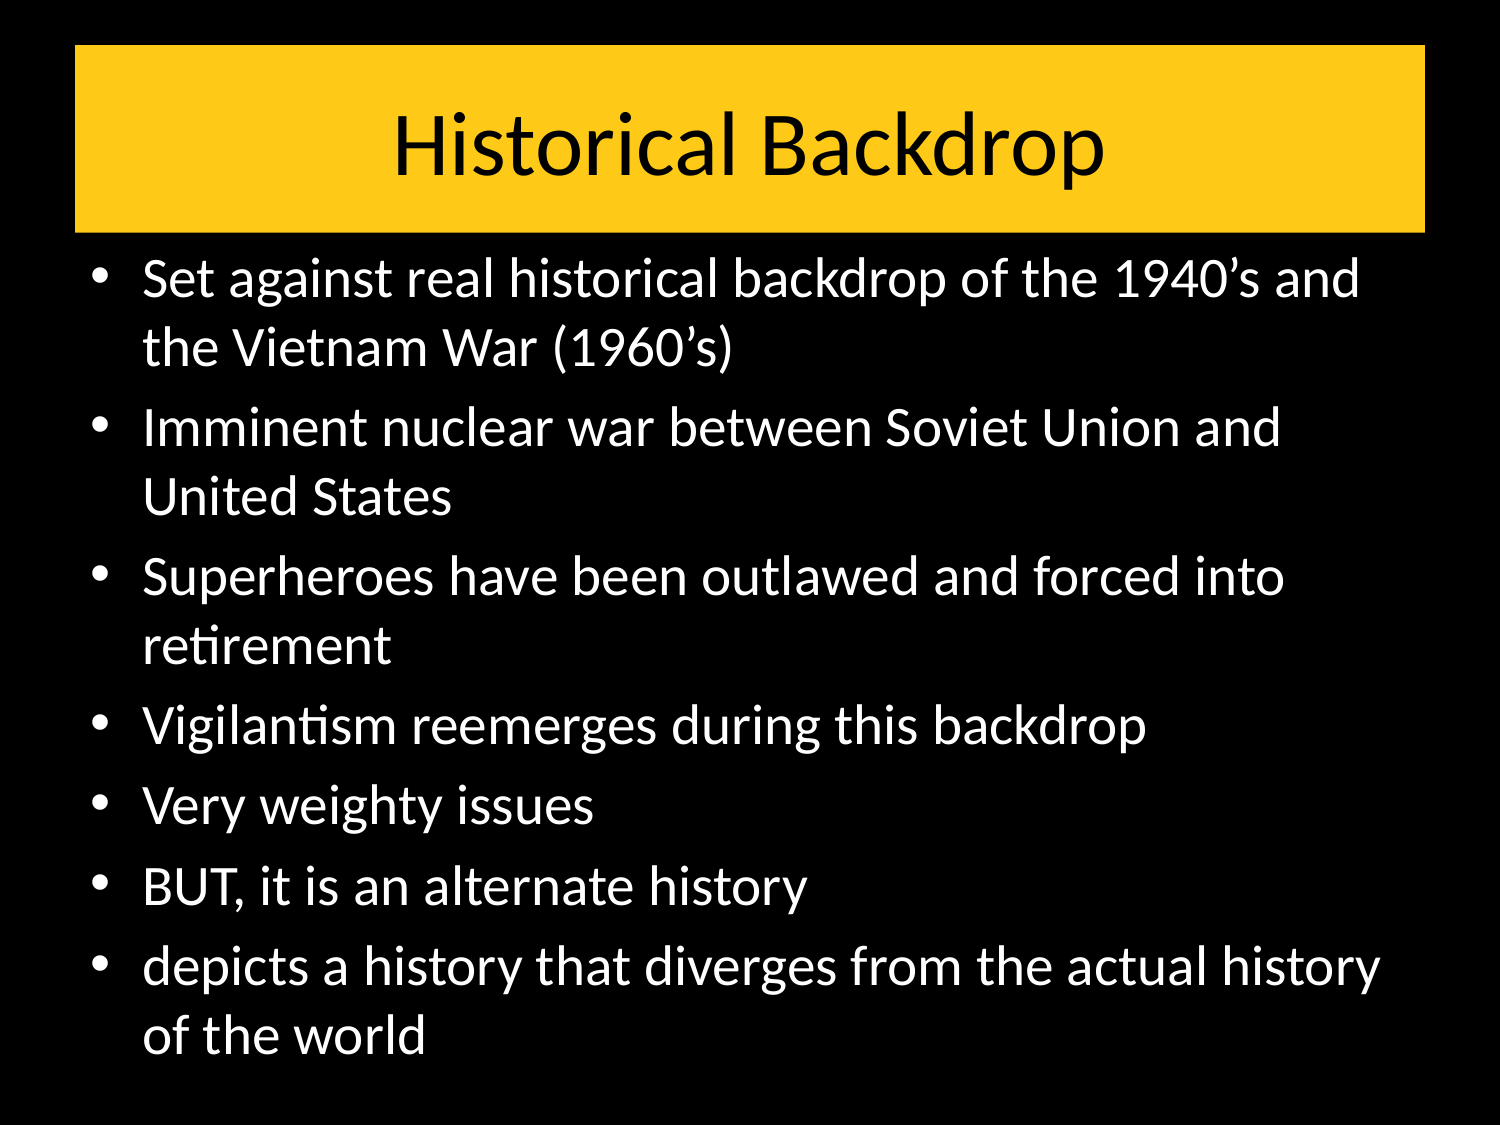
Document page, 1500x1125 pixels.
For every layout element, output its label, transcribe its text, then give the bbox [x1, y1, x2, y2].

list Set against real historical backdrop of the 1940’s and the Vietnam War (1960’s) Imminent nuclear war between Soviet Union and United States Superheroes have been outlawed and forced into retirement Vigilantism reemerges during this backdrop Very weighty issues BUT, it is an alternate history depicts a history that diverges from the actual history of the world [75, 232, 1425, 1081]
title Historical Backdrop [75, 45, 1425, 232]
